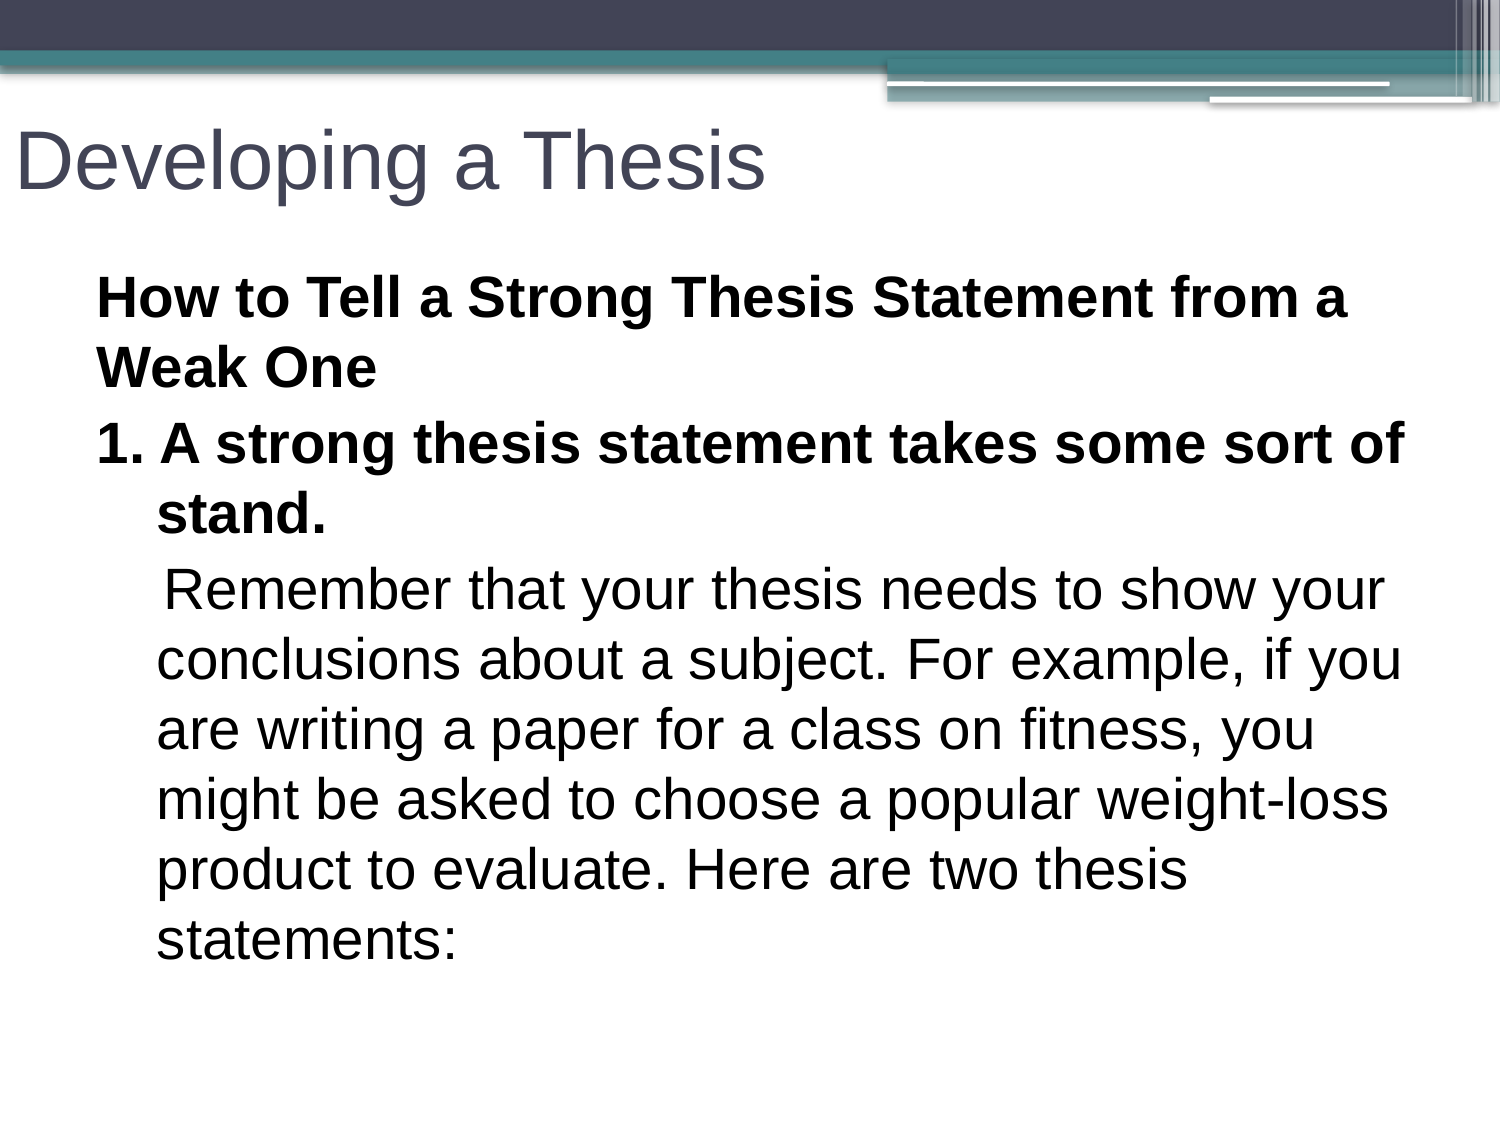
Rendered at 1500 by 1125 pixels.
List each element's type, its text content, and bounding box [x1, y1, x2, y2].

title Developing a Thesis [0, 62, 1350, 250]
list How to Tell a Strong Thesis Statement from a Weak One 1. A strong thesis statement takes some sort of stand. Remember that your thesis needs to show your conclusions about a subject. For example, if you are writing a paper for a class on fitness, you might be asked to choose a popular weight-loss product to evaluate. Here are two thesis statements: [82, 252, 1430, 1038]
